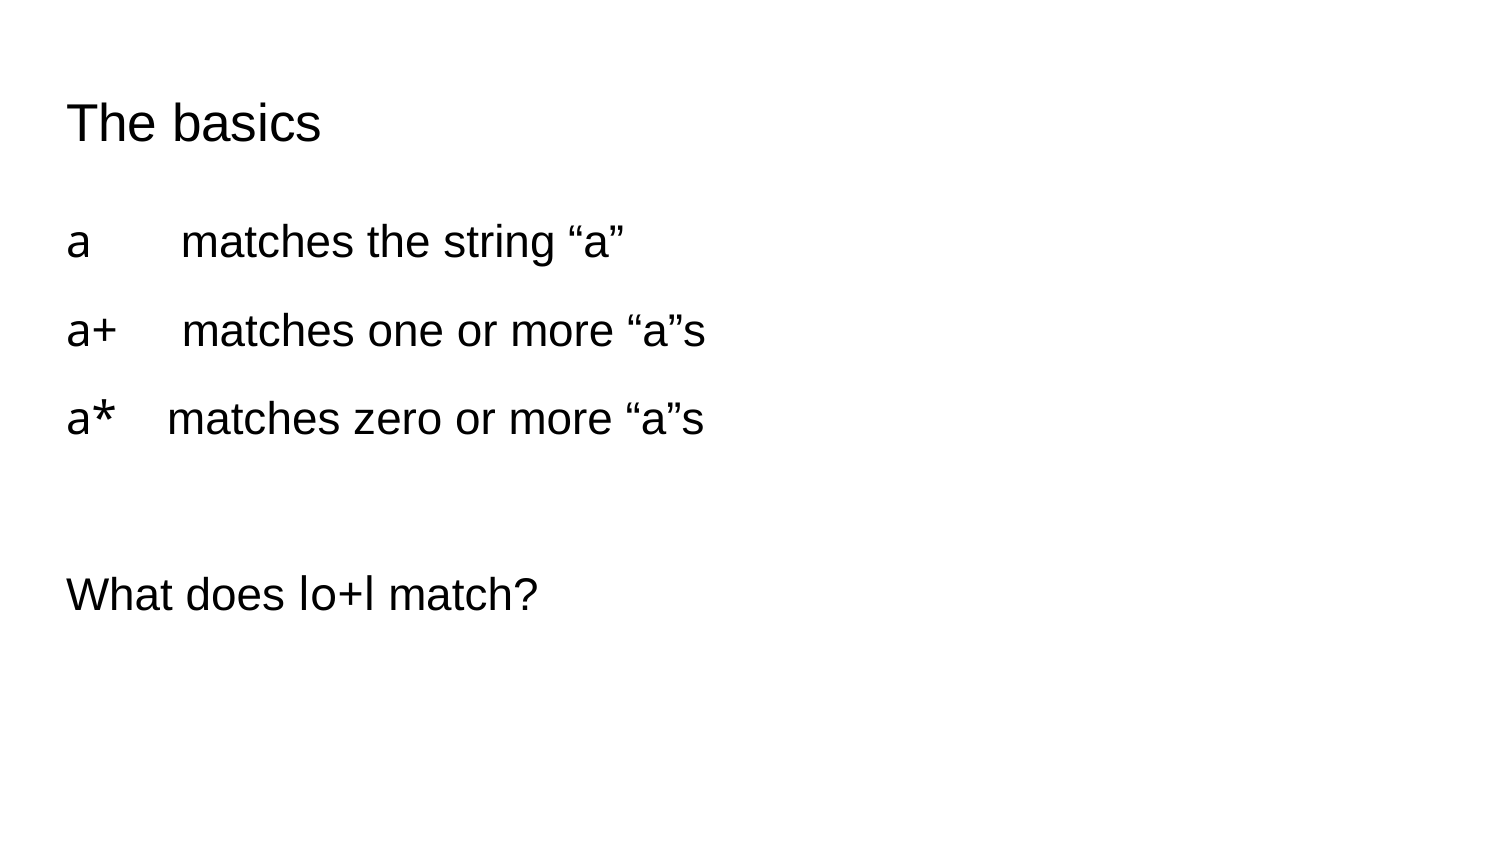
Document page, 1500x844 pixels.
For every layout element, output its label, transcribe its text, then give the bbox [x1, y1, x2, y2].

list a matches the string “a” a+ matches one or more “a”s a* matches zero or more “a”s What does lo+l match? [51, 189, 1449, 750]
title The basics [51, 72, 1449, 167]
